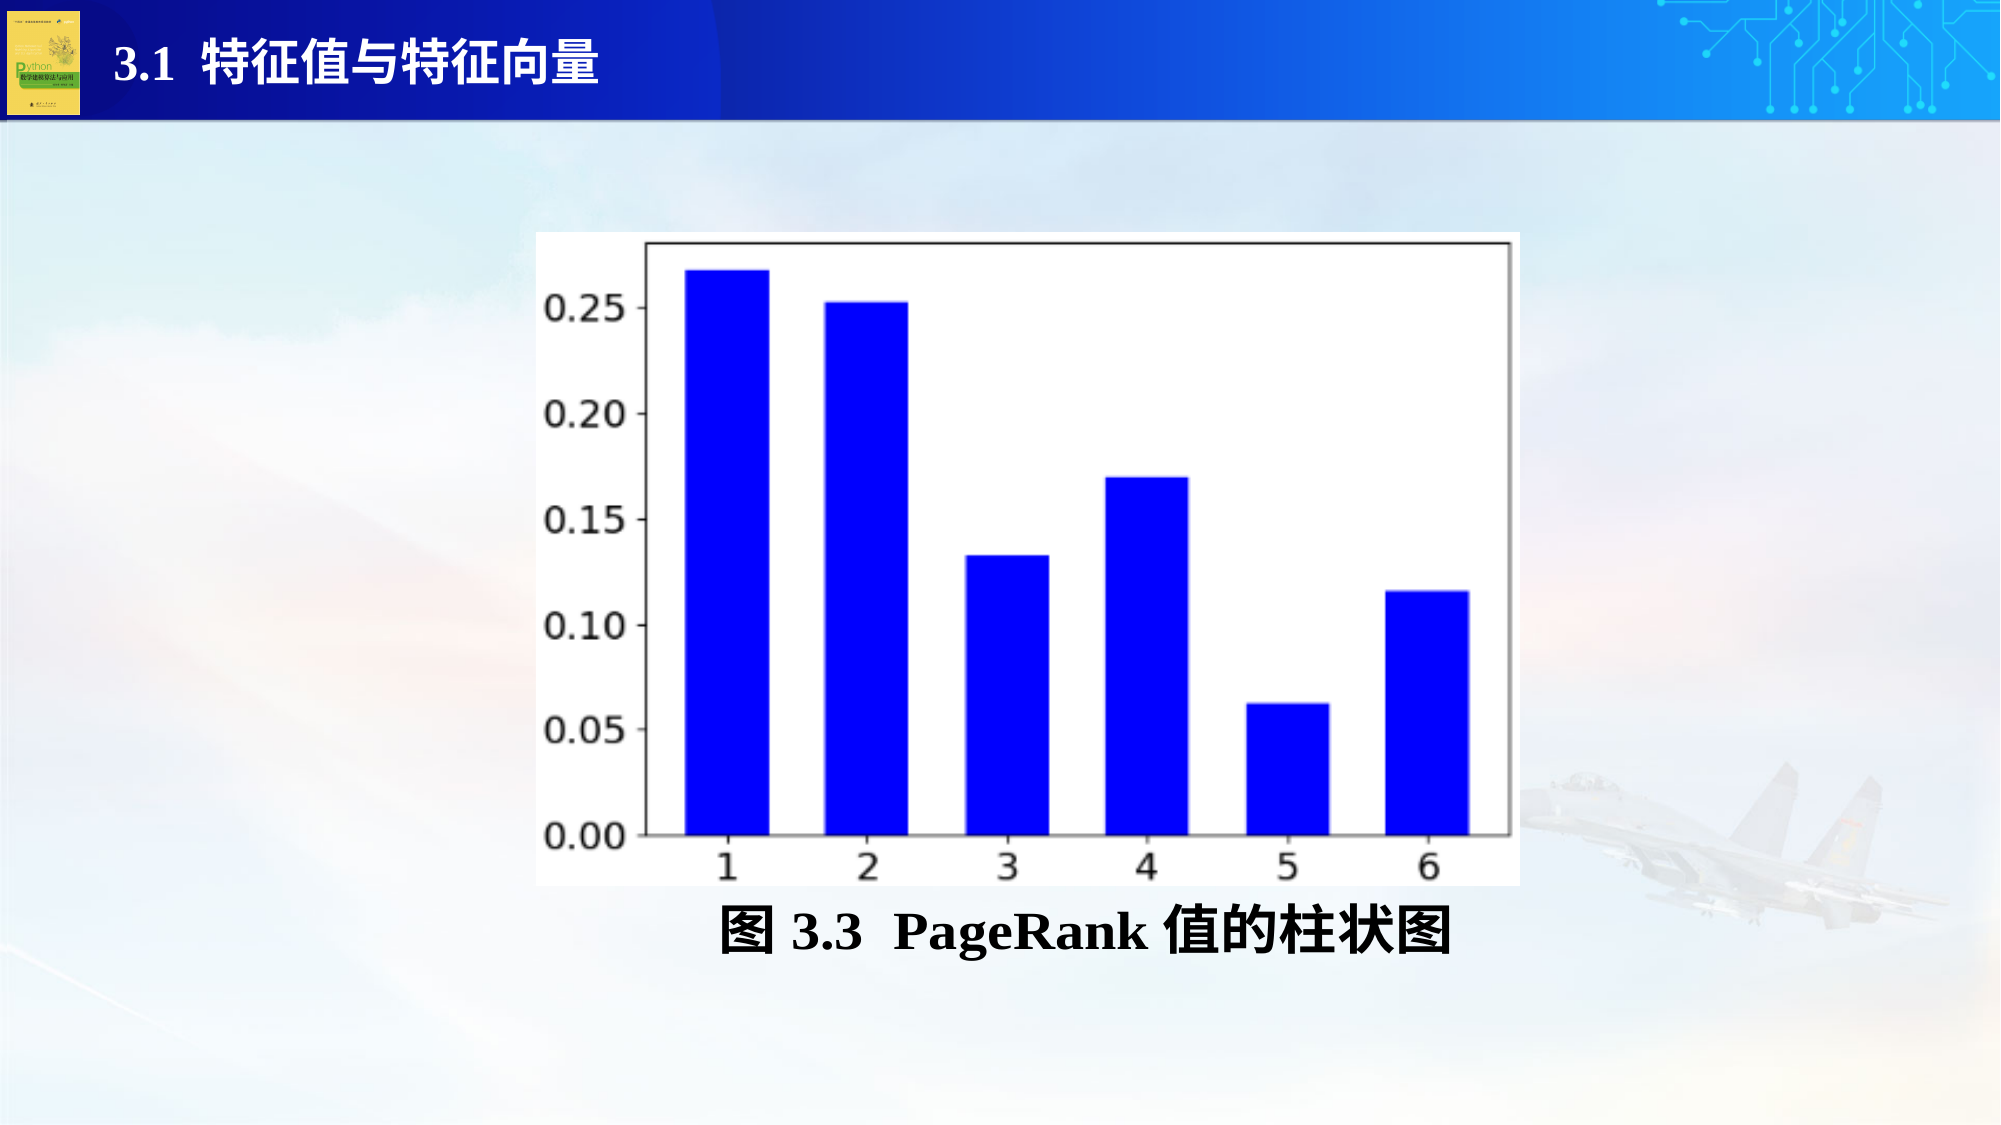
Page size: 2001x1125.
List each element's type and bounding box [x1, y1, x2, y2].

picture [0, 0, 2001, 1125]
text_box [116, 171, 1939, 1069]
